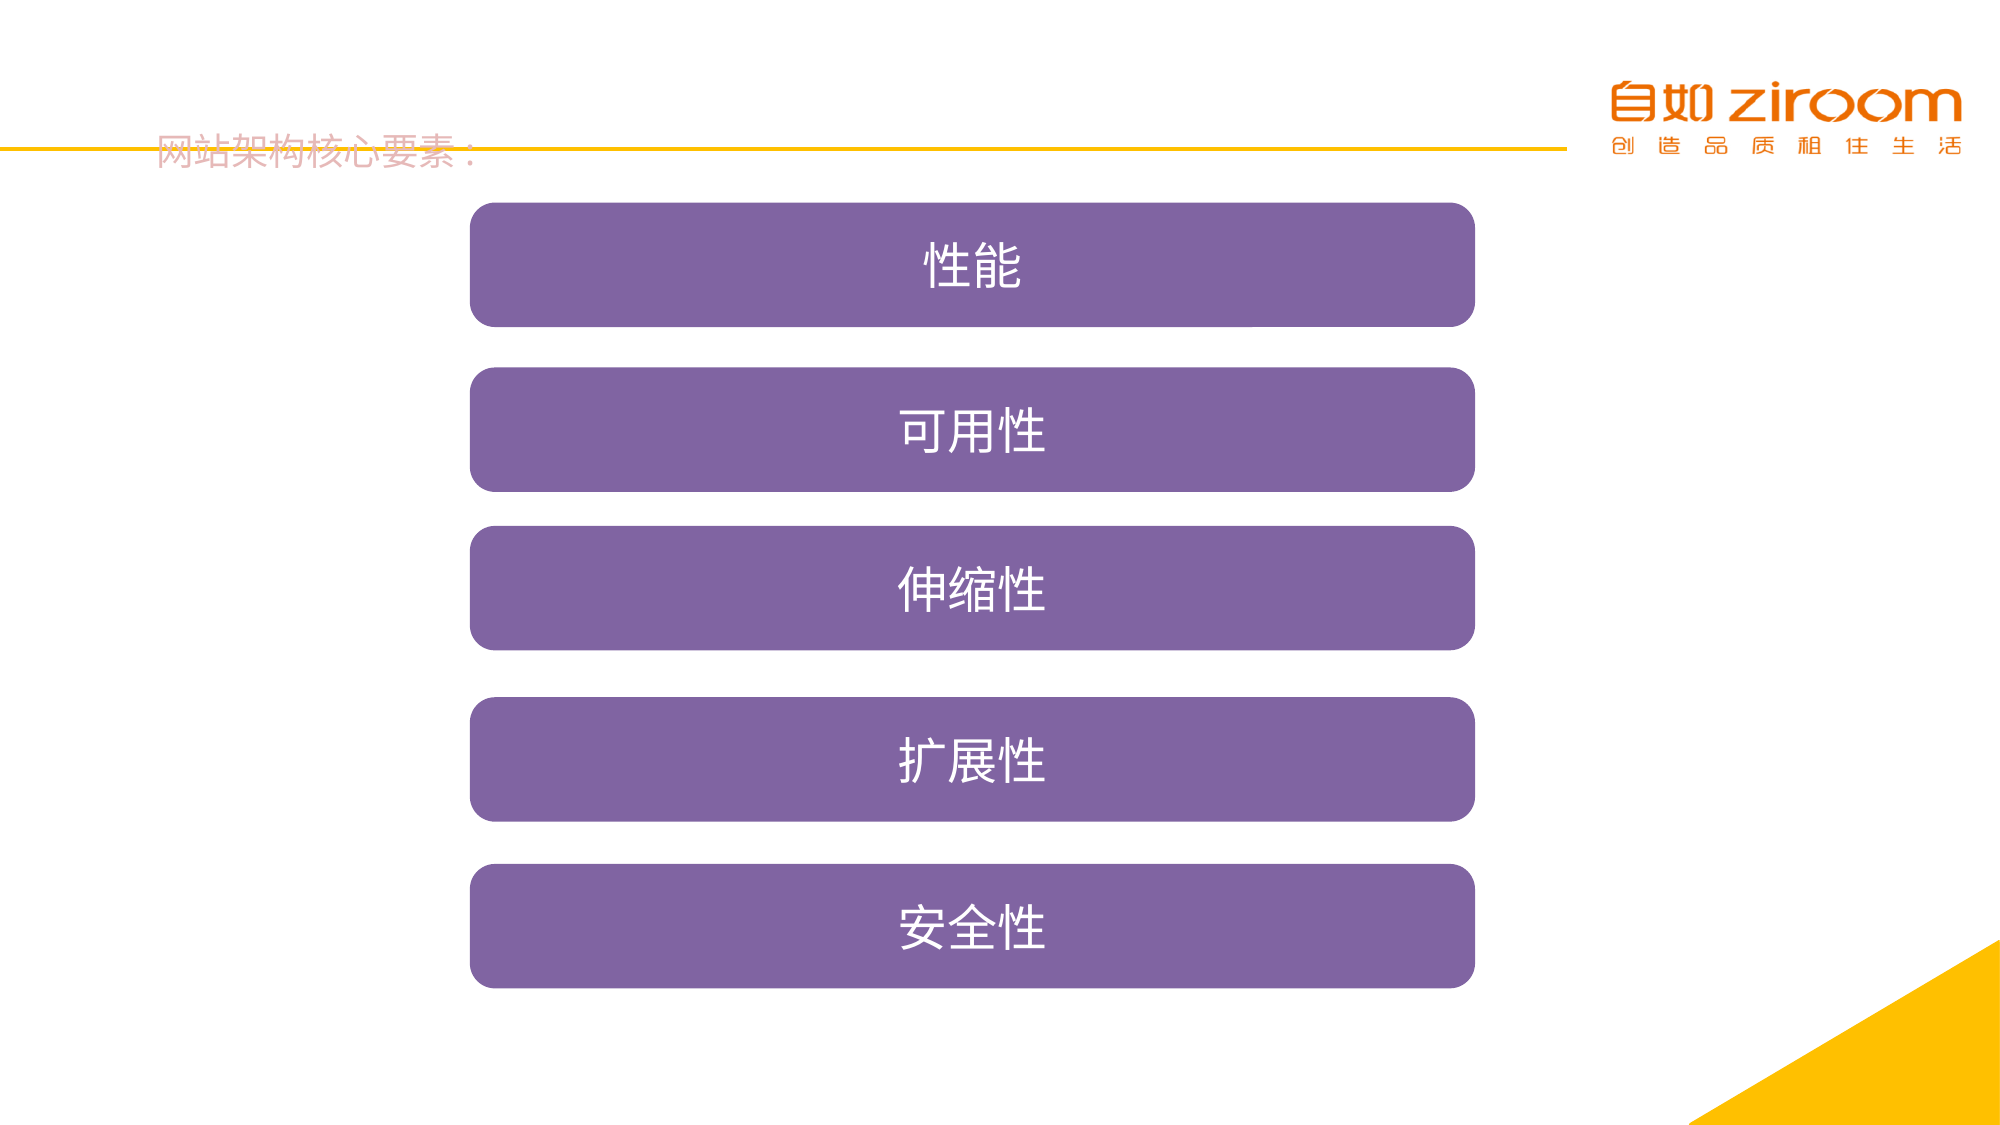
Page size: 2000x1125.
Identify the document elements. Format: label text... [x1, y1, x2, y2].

text_box 可用性 [469, 367, 1476, 492]
text_box 性能 [469, 202, 1476, 328]
text_box 伸缩性 [469, 525, 1476, 651]
text_box 网站架构核心要素: [141, 120, 491, 271]
text_box 安全性 [469, 863, 1476, 989]
picture [1582, 57, 2000, 173]
text_box 扩展性 [469, 697, 1476, 822]
